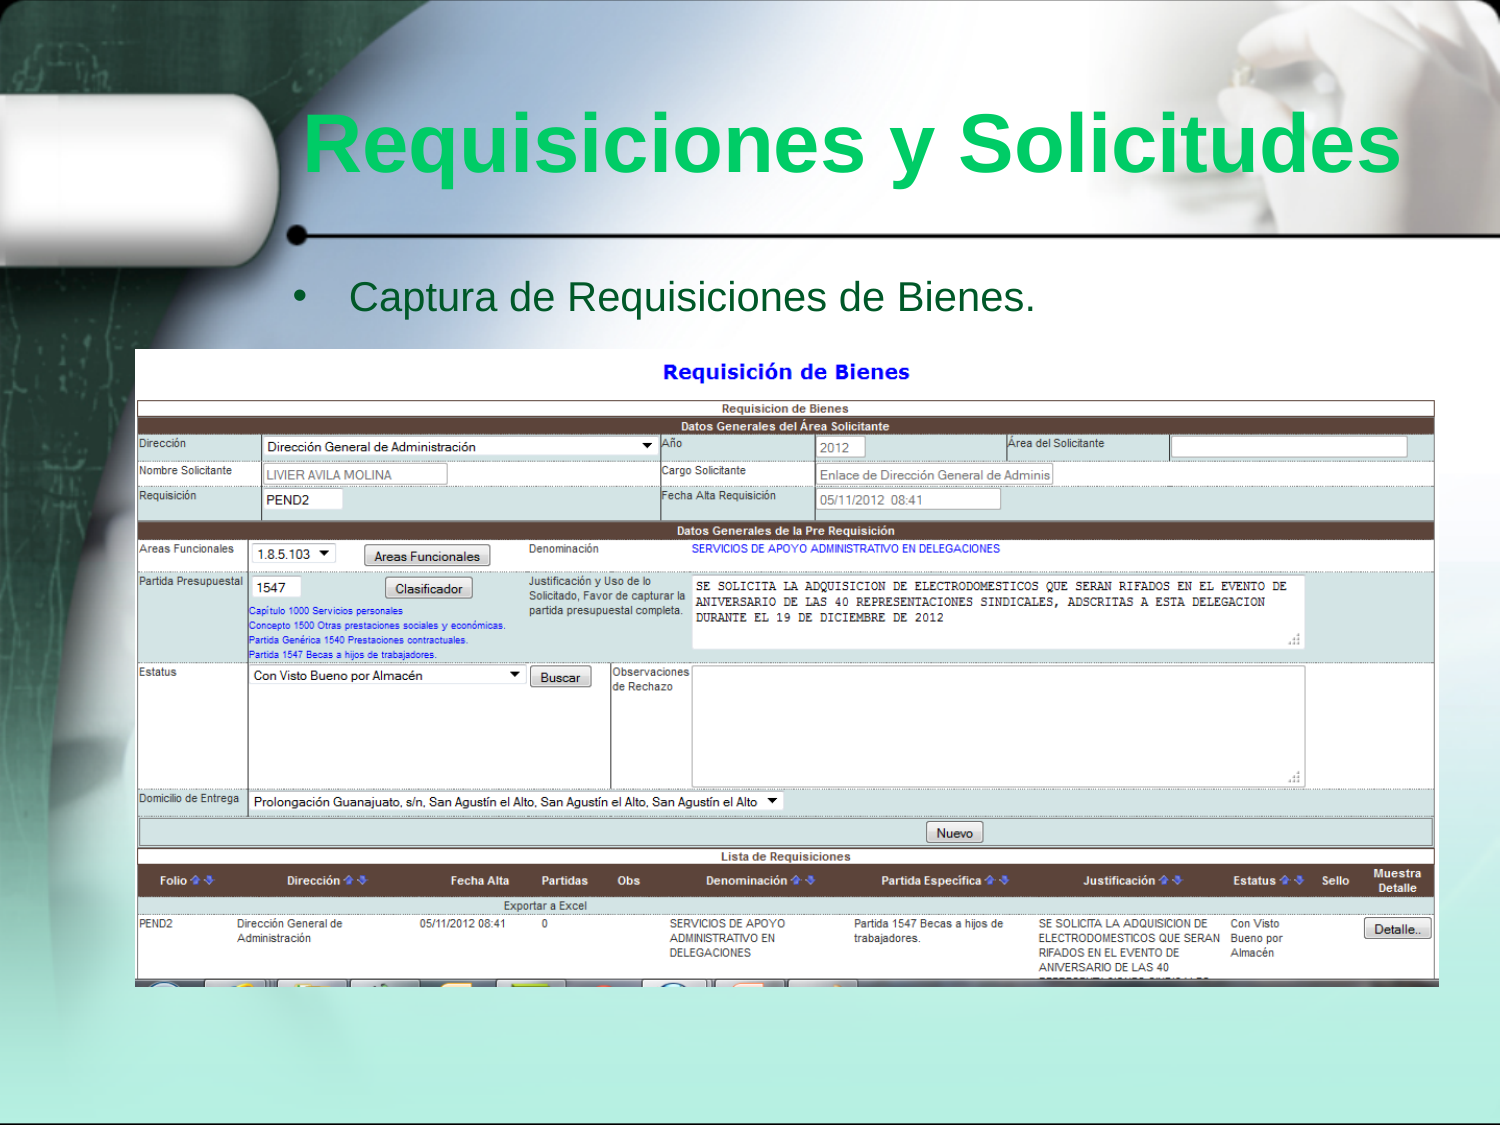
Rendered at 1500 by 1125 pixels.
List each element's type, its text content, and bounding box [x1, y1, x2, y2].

title Requisiciones y Solicitudes [281, 45, 1425, 233]
picture [0, 0, 1500, 1125]
list Captura de Requisiciones de Bienes. [277, 262, 1426, 348]
